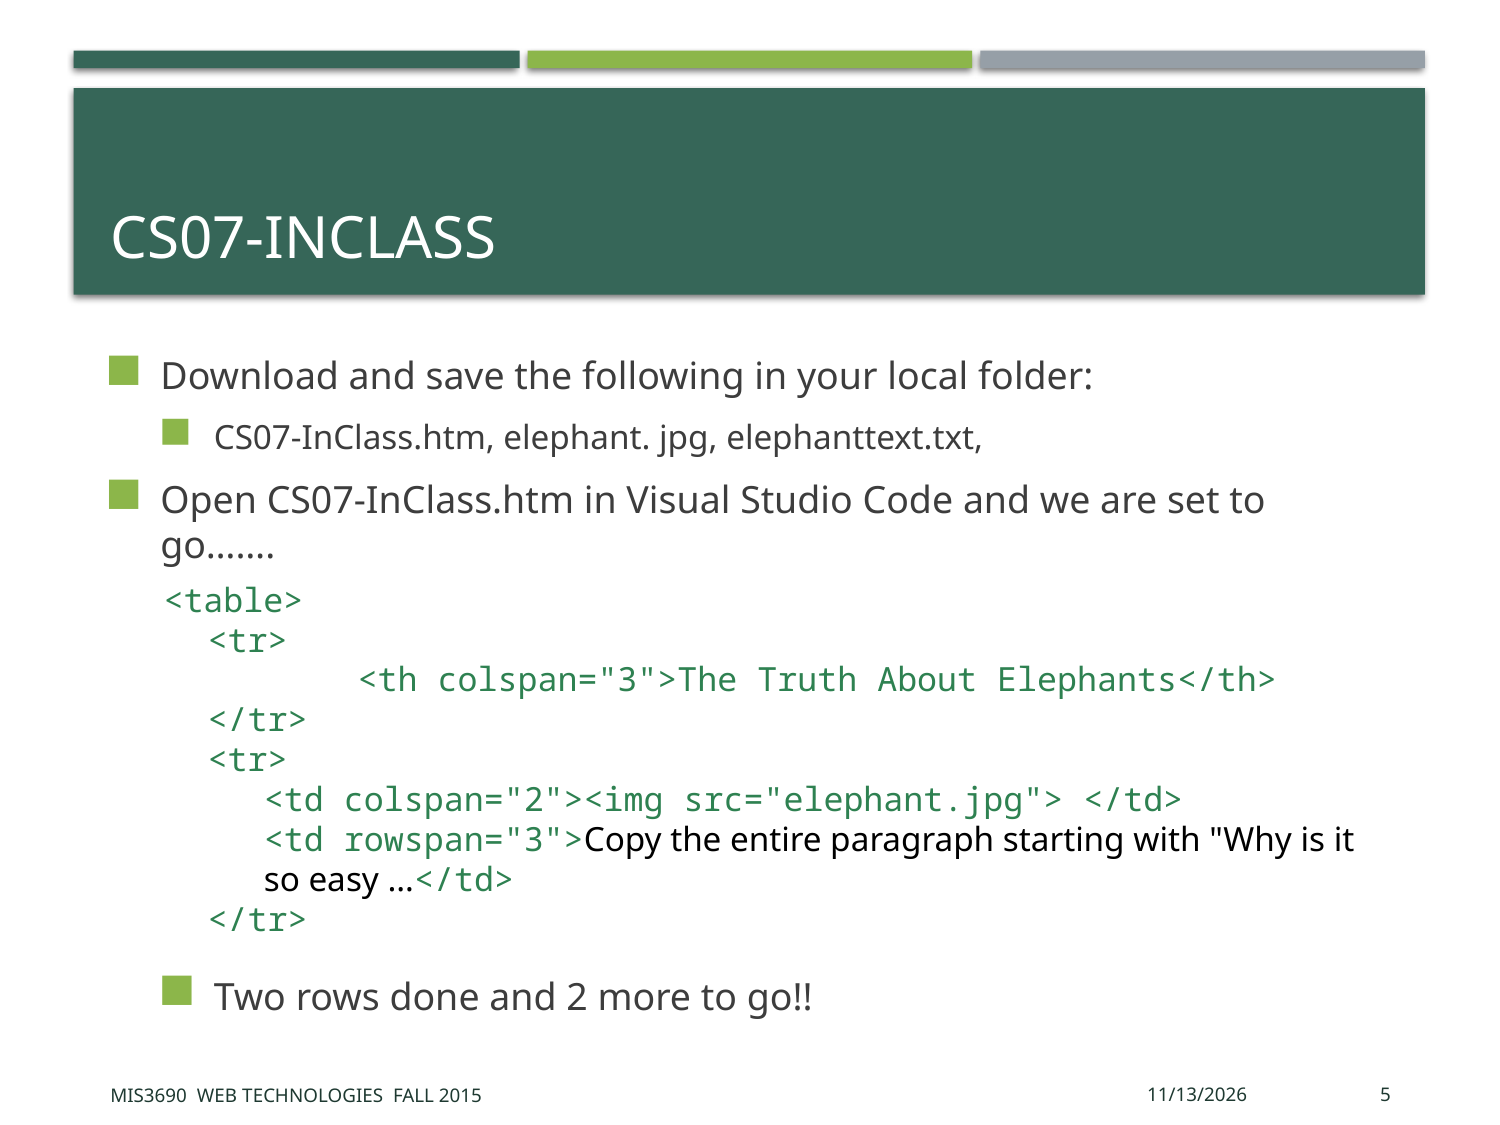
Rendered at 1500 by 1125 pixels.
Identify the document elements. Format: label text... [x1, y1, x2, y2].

title CS07-InClass [95, 99, 1406, 278]
list Download and save the following in your local folder: CS07-InClass.htm, elephant. jpg, elephanttext.txt, Open CS07-InClass.htm in Visual Studio Code and we are set to go……. <table> <tr> <th colspan="3">The Truth About Elephants</th> </tr> <tr> <td colspan="2"><img src="elephant.jpg"> </td> <td rowspan="3">Copy the entire paragraph starting with "Why is it so easy …</td> </tr> Two rows done and 2 more to go!! [95, 344, 1406, 1038]
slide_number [911, 1065, 1262, 1125]
slide_number 5 [1279, 1065, 1406, 1125]
footer MIS3690 Web Technologies Fall 2015 [95, 1064, 895, 1125]
